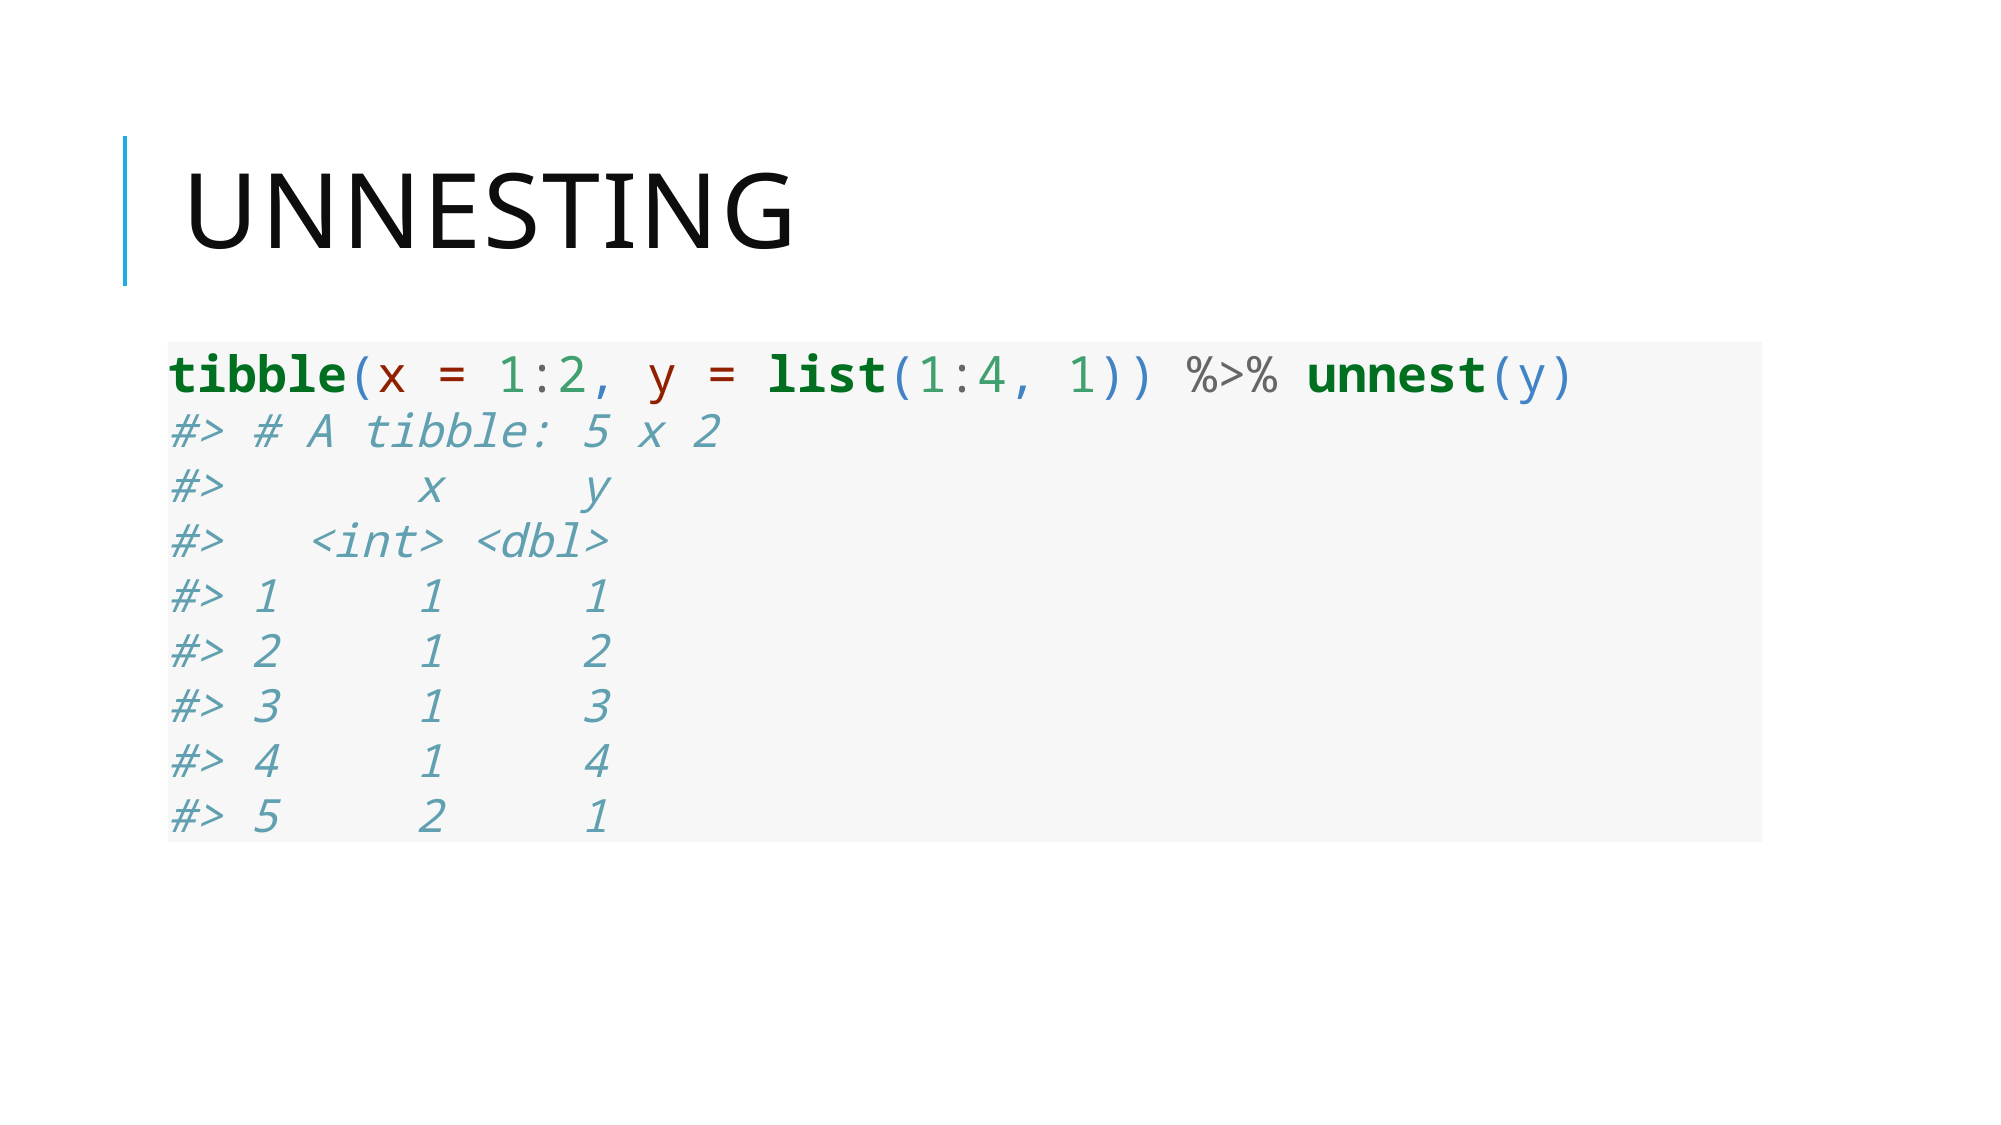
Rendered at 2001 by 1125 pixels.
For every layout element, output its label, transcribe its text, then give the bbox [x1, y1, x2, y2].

text_box tibble(x = 1:2, y = list(1:4, 1)) %>% unnest(y) #> # A tibble: 5 x 2 #> x y #> <int> <dbl> #> 1 1 1 #> 2 1 2 #> 3 1 3 #> 4 1 4 #> 5 2 1 [167, 341, 1763, 842]
title Unnesting [168, 96, 1763, 341]
